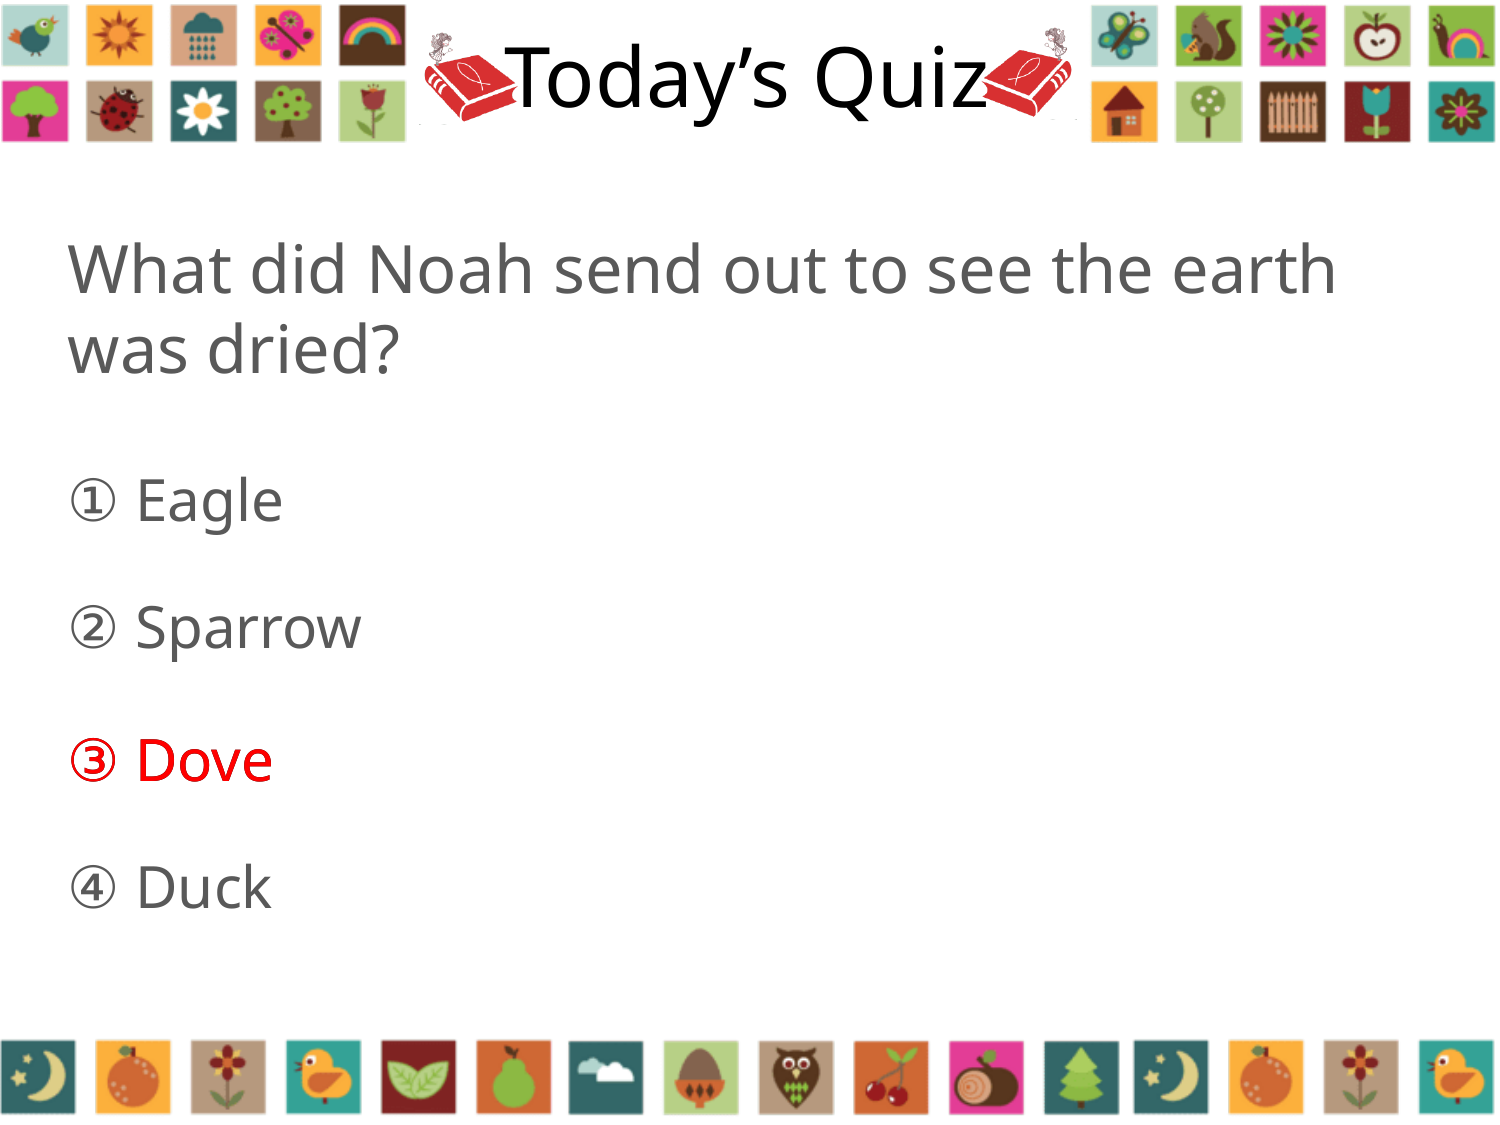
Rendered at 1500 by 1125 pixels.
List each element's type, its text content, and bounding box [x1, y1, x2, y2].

text_box What did Noah send out to see the earth was dried? [53, 219, 1436, 395]
text_box ① Eagle [53, 456, 1436, 541]
text_box ④ Duck [53, 842, 1483, 928]
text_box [0, 1028, 1500, 1118]
text_box ② Sparrow [53, 582, 1436, 668]
text_box Today’s Quiz [547, 16, 1078, 131]
text_box ③ Dove [53, 716, 1483, 801]
picture [0, 3, 550, 150]
picture [950, 3, 1500, 150]
